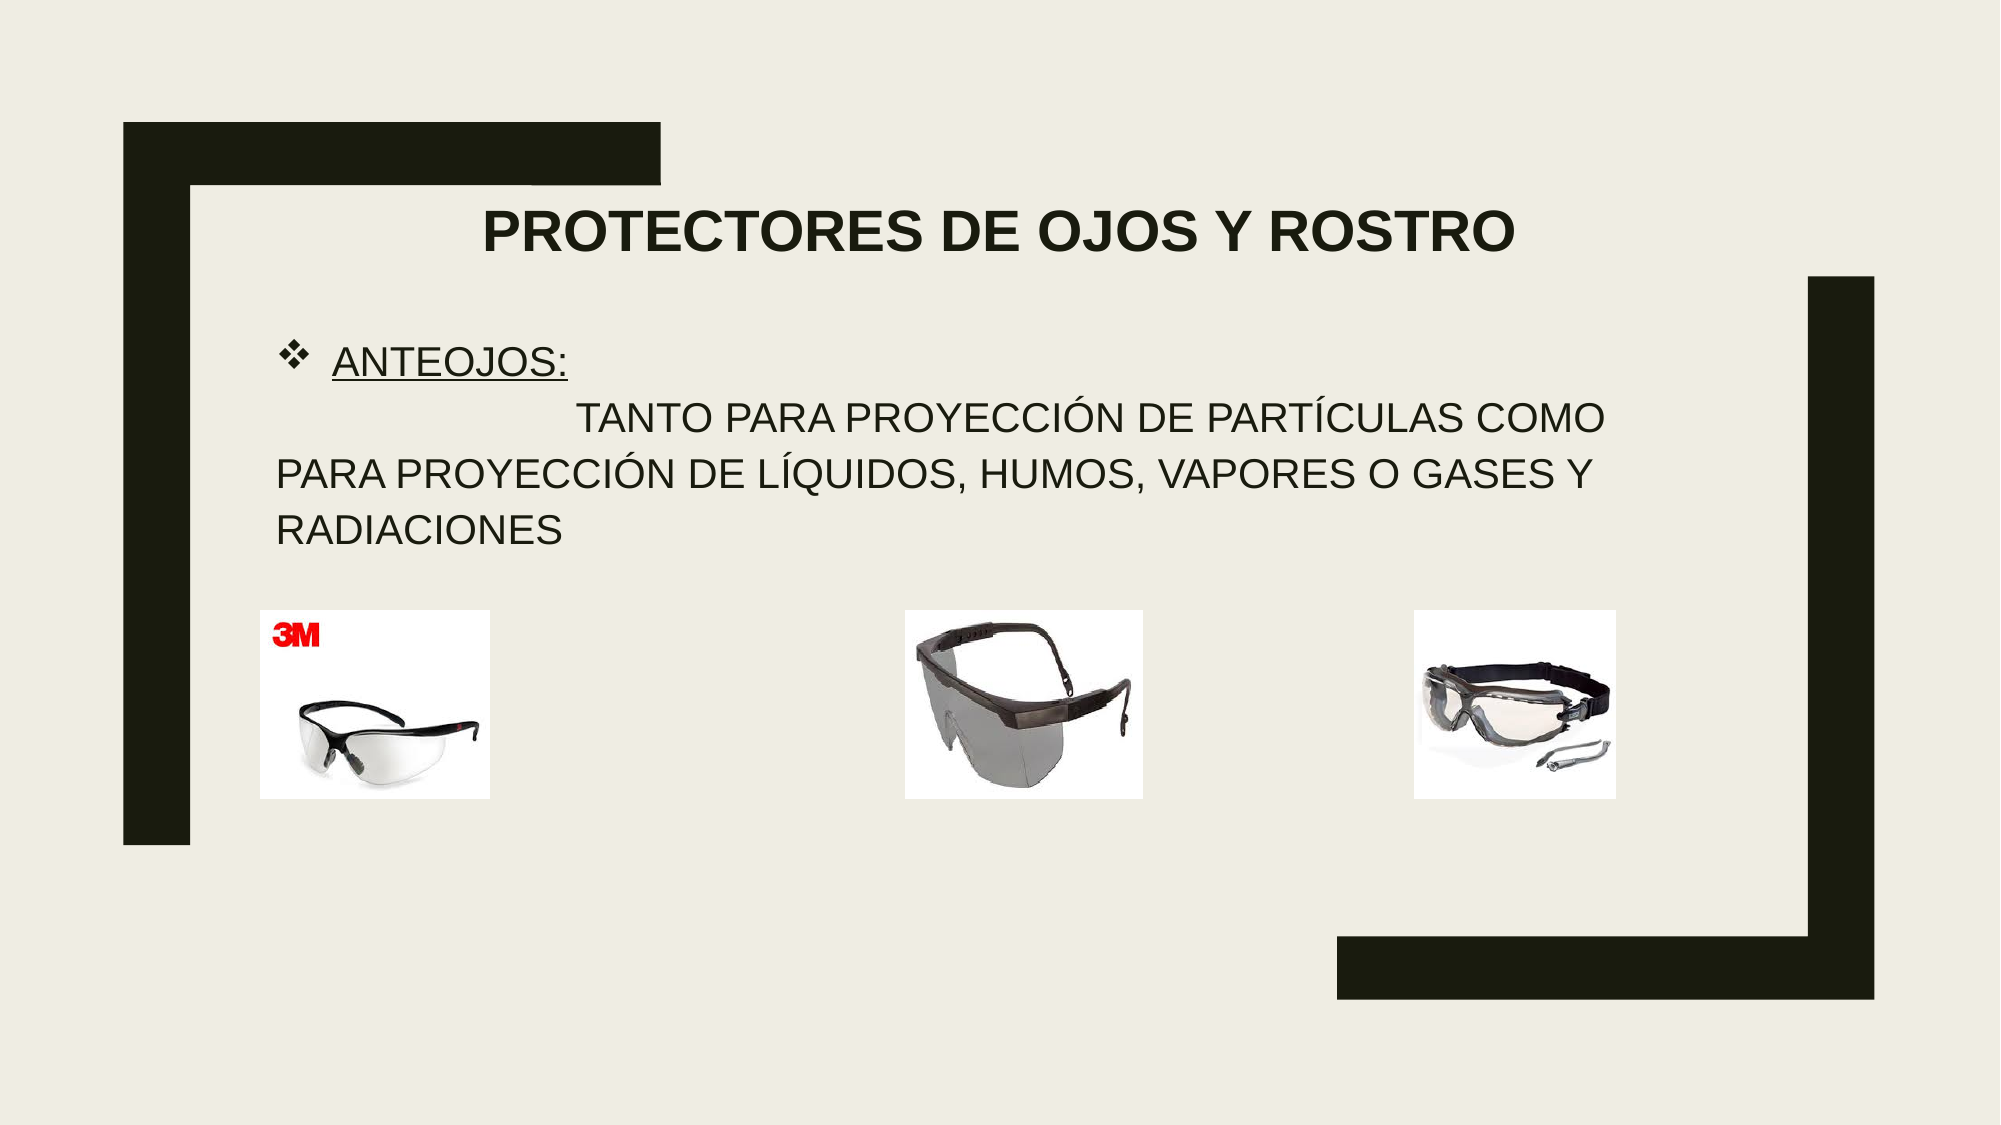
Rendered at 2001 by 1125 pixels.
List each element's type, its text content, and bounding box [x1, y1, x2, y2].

title PROTECTORES DE OJOS Y ROSTRO [314, 200, 1686, 271]
picture [260, 610, 490, 799]
subtitle ANTEOJOS: TANTO PARA PROYECCIÓN DE PARTÍCULAS COMO PARA PROYECCIÓN DE LÍQUIDOS, HUMOS, VAPORES O GASES Y RADIACIONES [260, 271, 1732, 828]
picture [1414, 610, 1616, 799]
picture [905, 610, 1143, 799]
